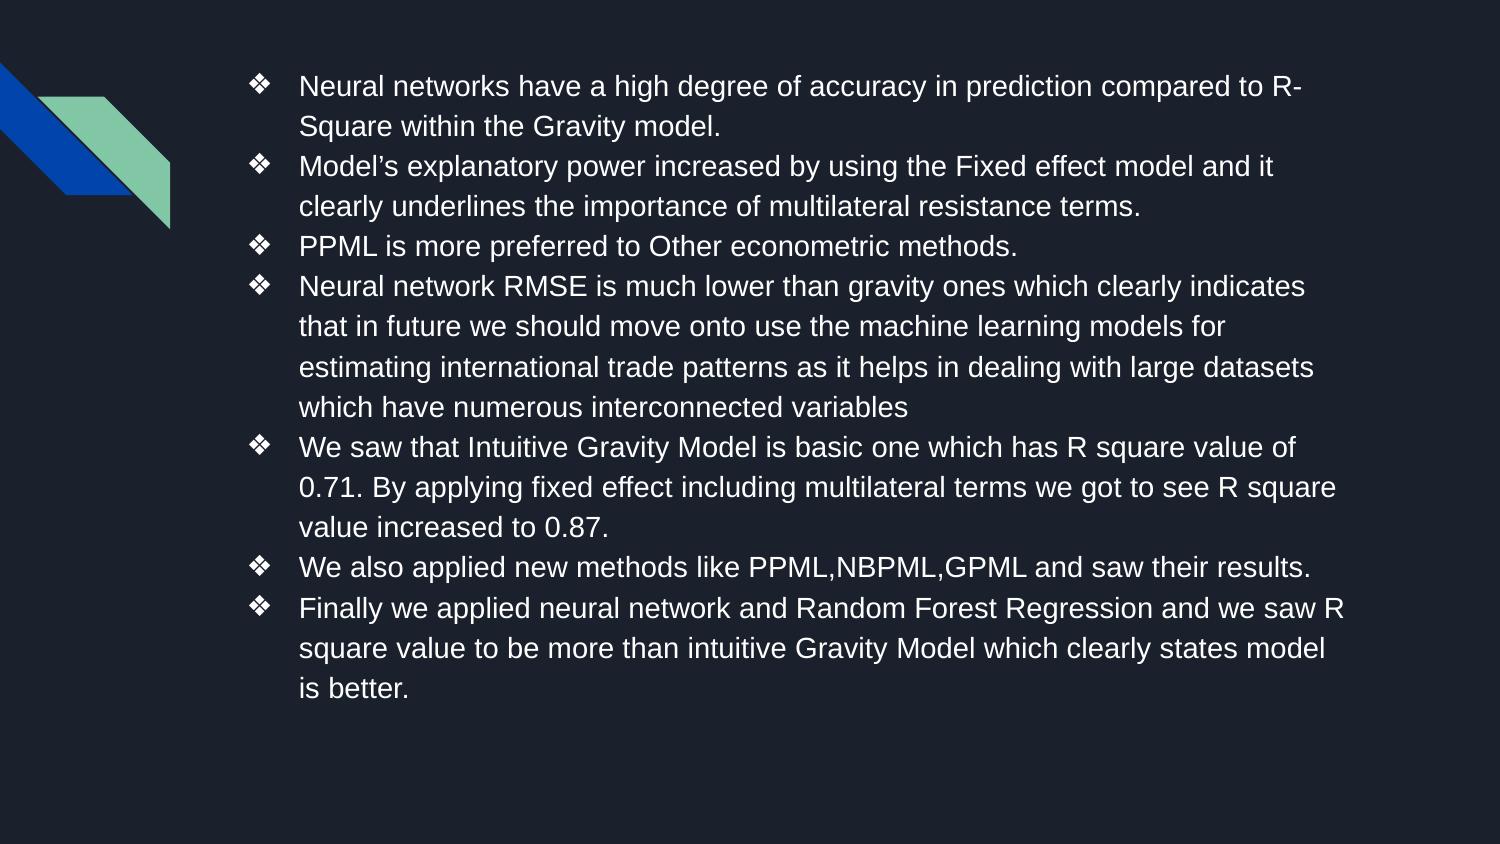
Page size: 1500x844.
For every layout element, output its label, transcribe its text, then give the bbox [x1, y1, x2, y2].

list Neural networks have a high degree of accuracy in prediction compared to R-Square within the Gravity model. Model’s explanatory power increased by using the Fixed effect model and it clearly underlines the importance of multilateral resistance terms. PPML is more preferred to Other econometric methods. Neural network RMSE is much lower than gravity ones which clearly indicates that in future we should move onto use the machine learning models for estimating international trade patterns as it helps in dealing with large datasets which have numerous interconnected variables We saw that Intuitive Gravity Model is basic one which has R square value of 0.71. By applying fixed effect including multilateral terms we got to see R square value increased to 0.87. We also applied new methods like PPML,NBPML,GPML and saw their results. Finally we applied neural network and Random Forest Regression and we saw R square value to be more than intuitive Gravity Model which clearly states model is better. [208, 46, 1364, 748]
